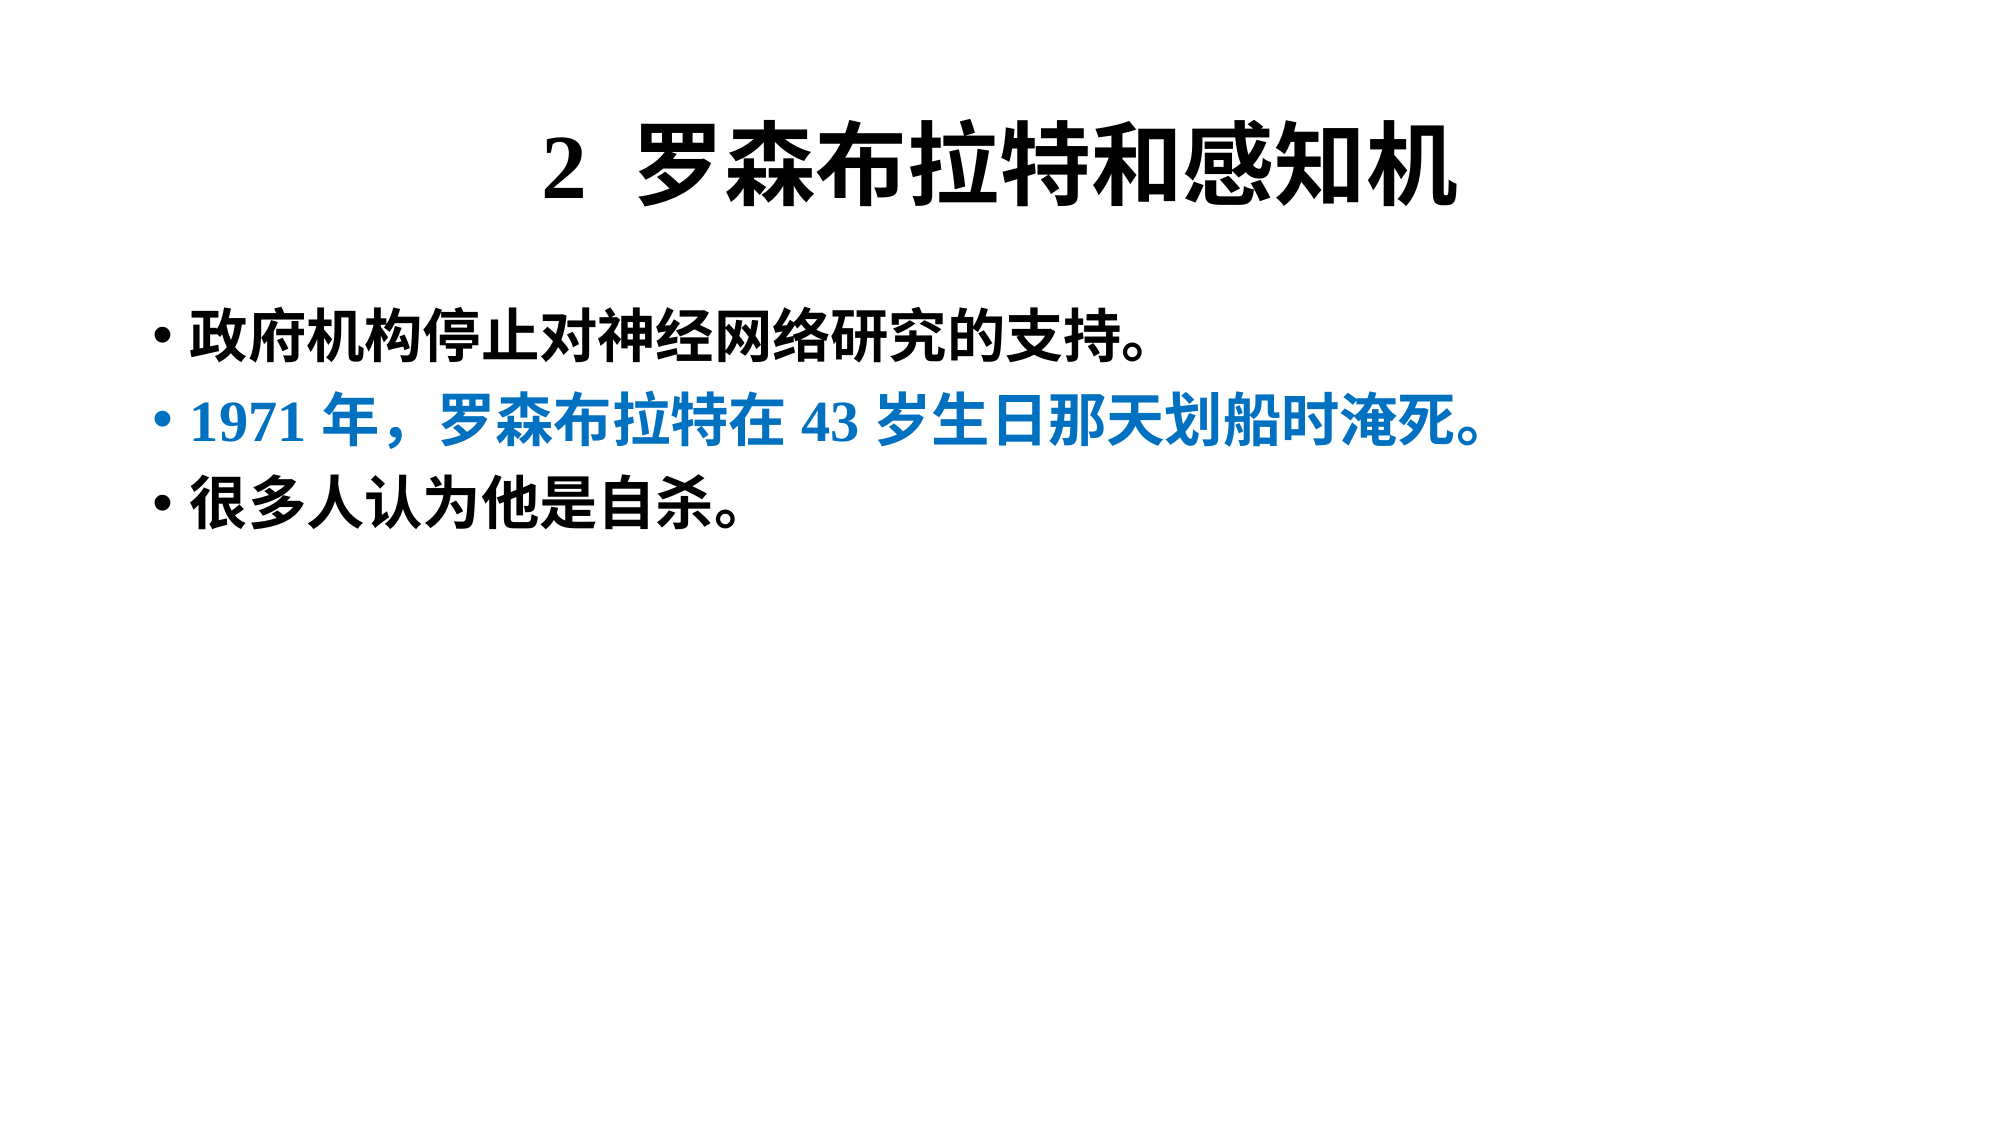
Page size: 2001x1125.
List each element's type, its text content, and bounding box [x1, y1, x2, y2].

list 政府机构停止对神经网络研究的支持。 1971年，罗森布拉特在43岁生日那天划船时淹死。 很多人认为他是自杀。 [137, 299, 1863, 1014]
title 2 罗森布拉特和感知机 [137, 59, 1863, 278]
